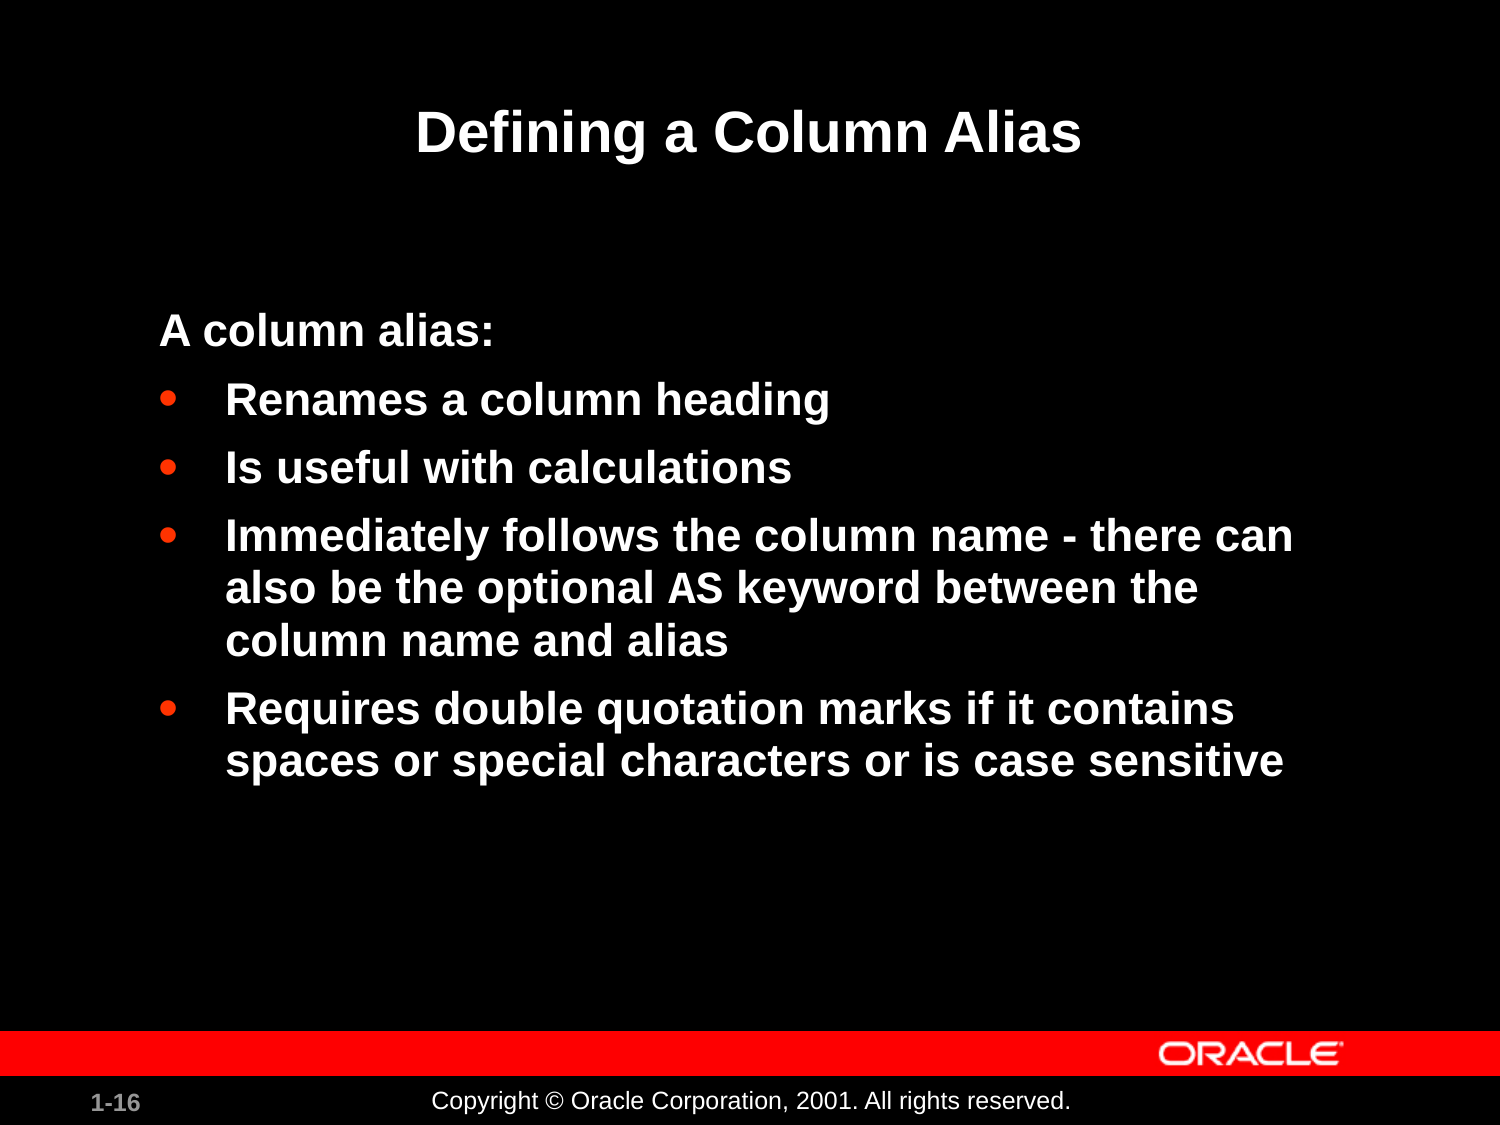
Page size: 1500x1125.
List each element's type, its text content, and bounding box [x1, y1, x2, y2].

list A column alias: Renames a column heading Is useful with calculations Immediately follows the column name - there can also be the optional AS keyword between the column name and alias Requires double quotation marks if it contains spaces or special characters or is case sensitive [143, 297, 1356, 807]
title Defining a Column Alias [141, 86, 1358, 232]
